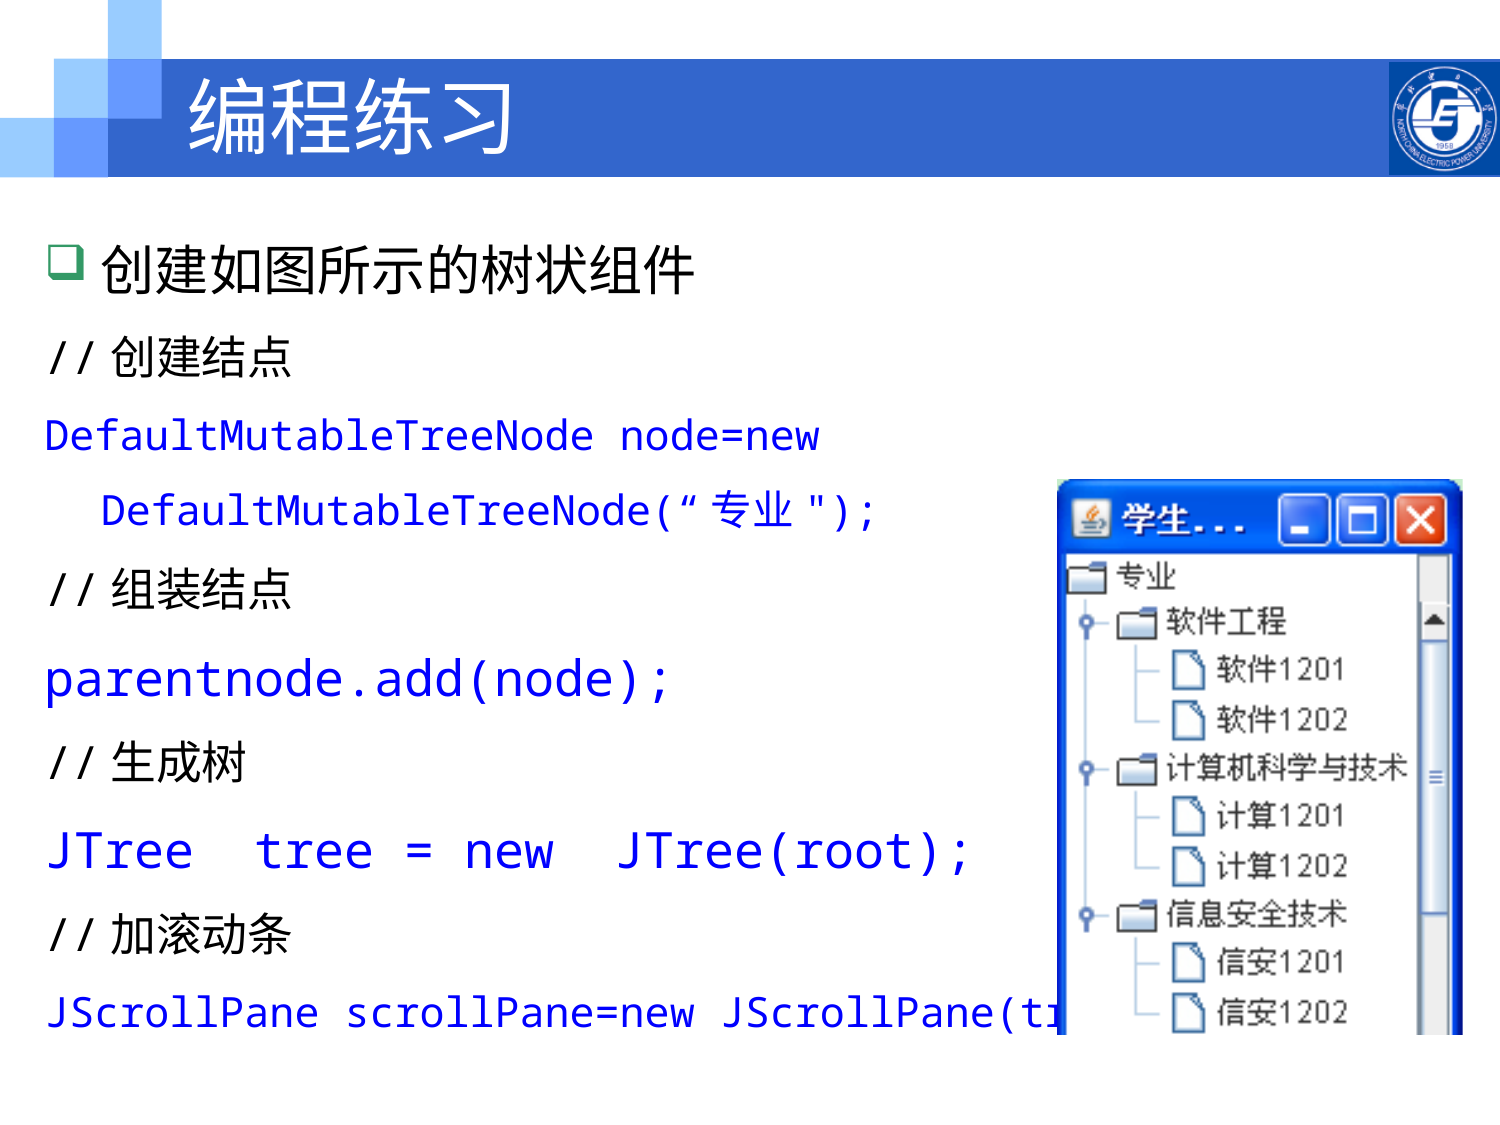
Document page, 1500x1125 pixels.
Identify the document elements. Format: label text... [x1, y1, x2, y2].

list 创建如图所示的树状组件 //创建结点 DefaultMutableTreeNode node=new DefaultMutableTreeNode(“专业"); //组装结点 parentnode.add(node); //生成树 JTree tree = new JTree(root); //加滚动条 JScrollPane scrollPane=new JScrollPane(tree); [29, 196, 1495, 976]
title 编程练习 [171, 75, 1384, 155]
picture [1389, 62, 1500, 175]
picture [1057, 479, 1463, 1035]
